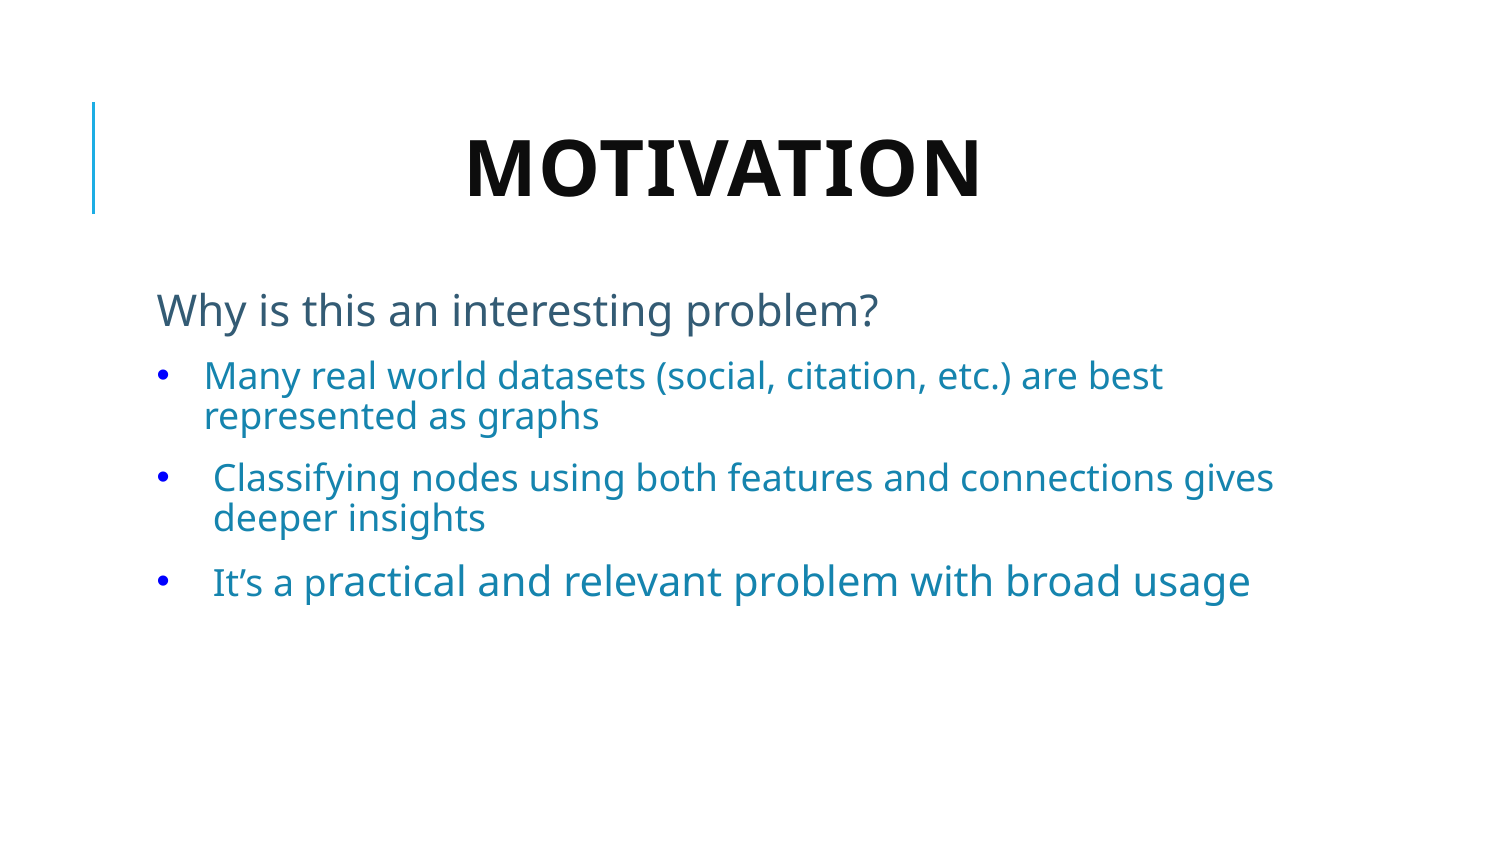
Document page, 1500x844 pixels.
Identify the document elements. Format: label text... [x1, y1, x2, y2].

list Why is this an interesting problem? Many real world datasets (social, citation, etc.) are best represented as graphs Classifying nodes using both features and connections gives deeper insights It’s a practical and relevant problem with broad usage [126, 281, 1322, 777]
title Motivation [126, 73, 1322, 258]
